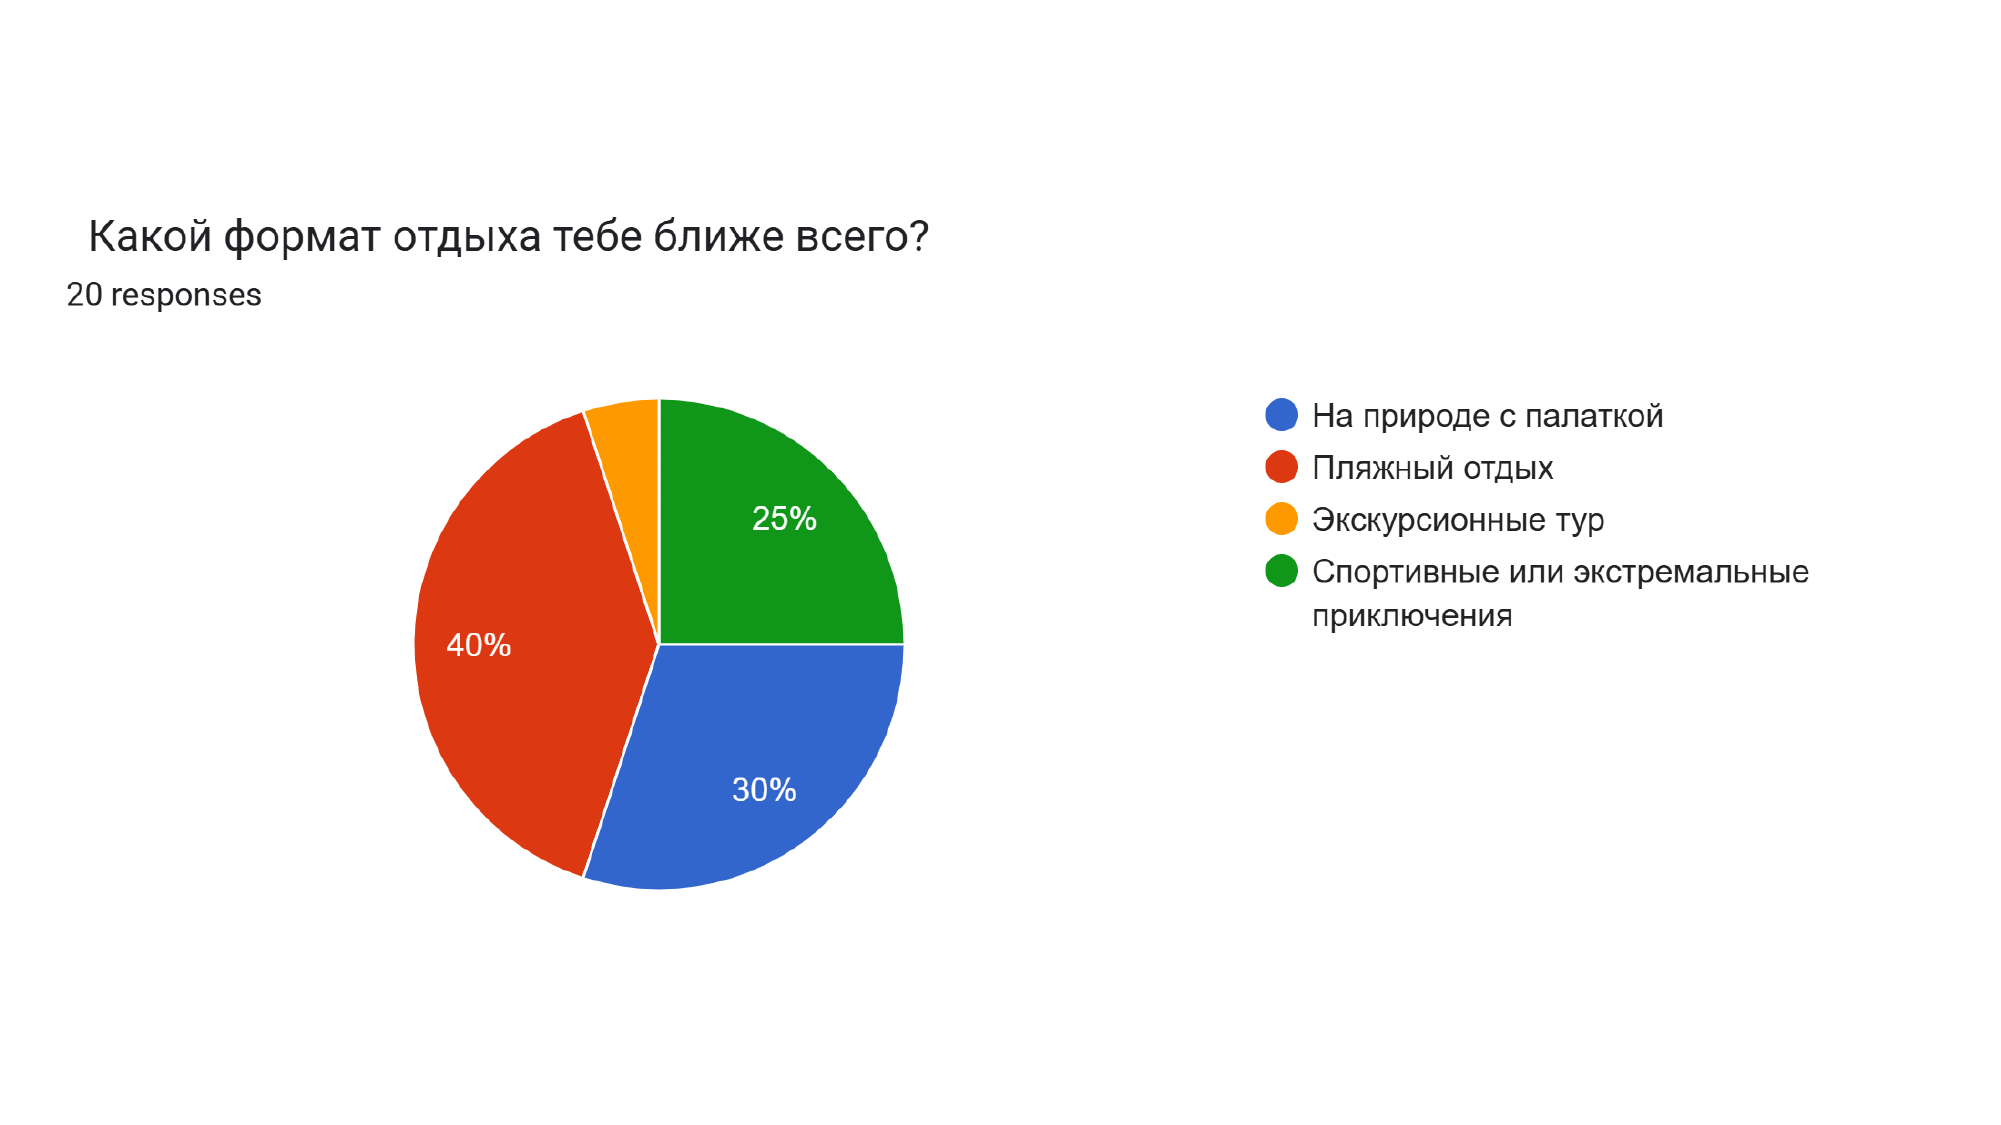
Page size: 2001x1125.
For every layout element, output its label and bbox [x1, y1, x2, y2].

picture [0, 141, 2000, 984]
